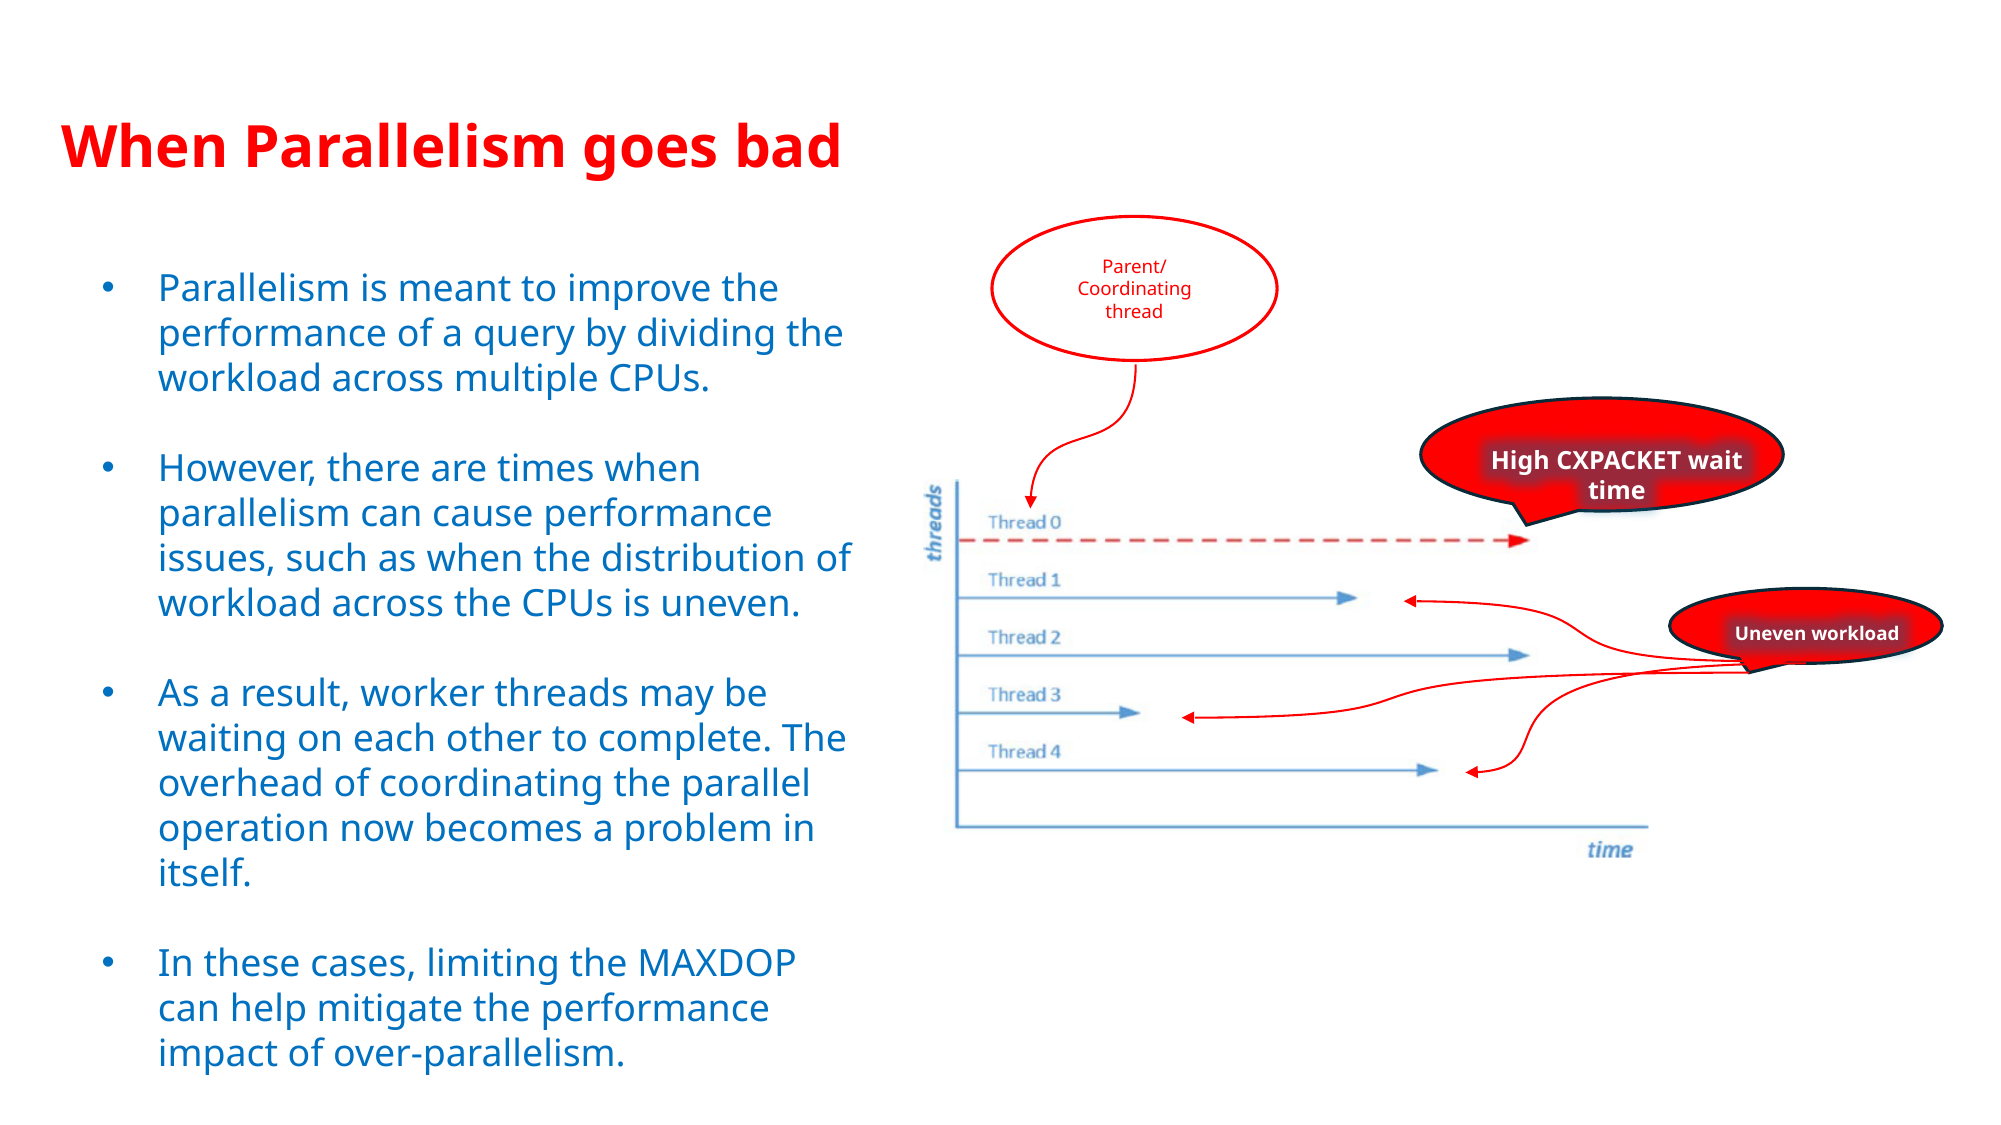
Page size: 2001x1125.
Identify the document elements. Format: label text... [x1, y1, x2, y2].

text_box When Parallelism goes bad [46, 101, 988, 187]
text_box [1010, 383, 1156, 490]
picture [873, 453, 1442, 879]
picture [1489, 662, 1580, 879]
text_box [1691, 587, 1948, 664]
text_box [1691, 600, 1758, 662]
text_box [1403, 600, 1442, 662]
text_box Parent/Coordinating thread [990, 214, 1279, 363]
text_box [1580, 547, 1691, 889]
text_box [1442, 410, 1489, 980]
picture [1489, 512, 1693, 600]
text_box Parallelism is meant to improve the performance of a query by dividing the workload across multiple CPUs. However, there are times when parallelism can cause performance issues, such as when the distribution of workload across the CPUs is uneven. As a result, worker threads may be waiting on each other to complete. The overhead of coordinating the parallel operation now becomes a problem in itself. In these cases, limiting the MAXDOP can help mitigate the performance impact of over-parallelism. [86, 257, 875, 1082]
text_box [1489, 600, 1580, 662]
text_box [1420, 397, 1791, 512]
